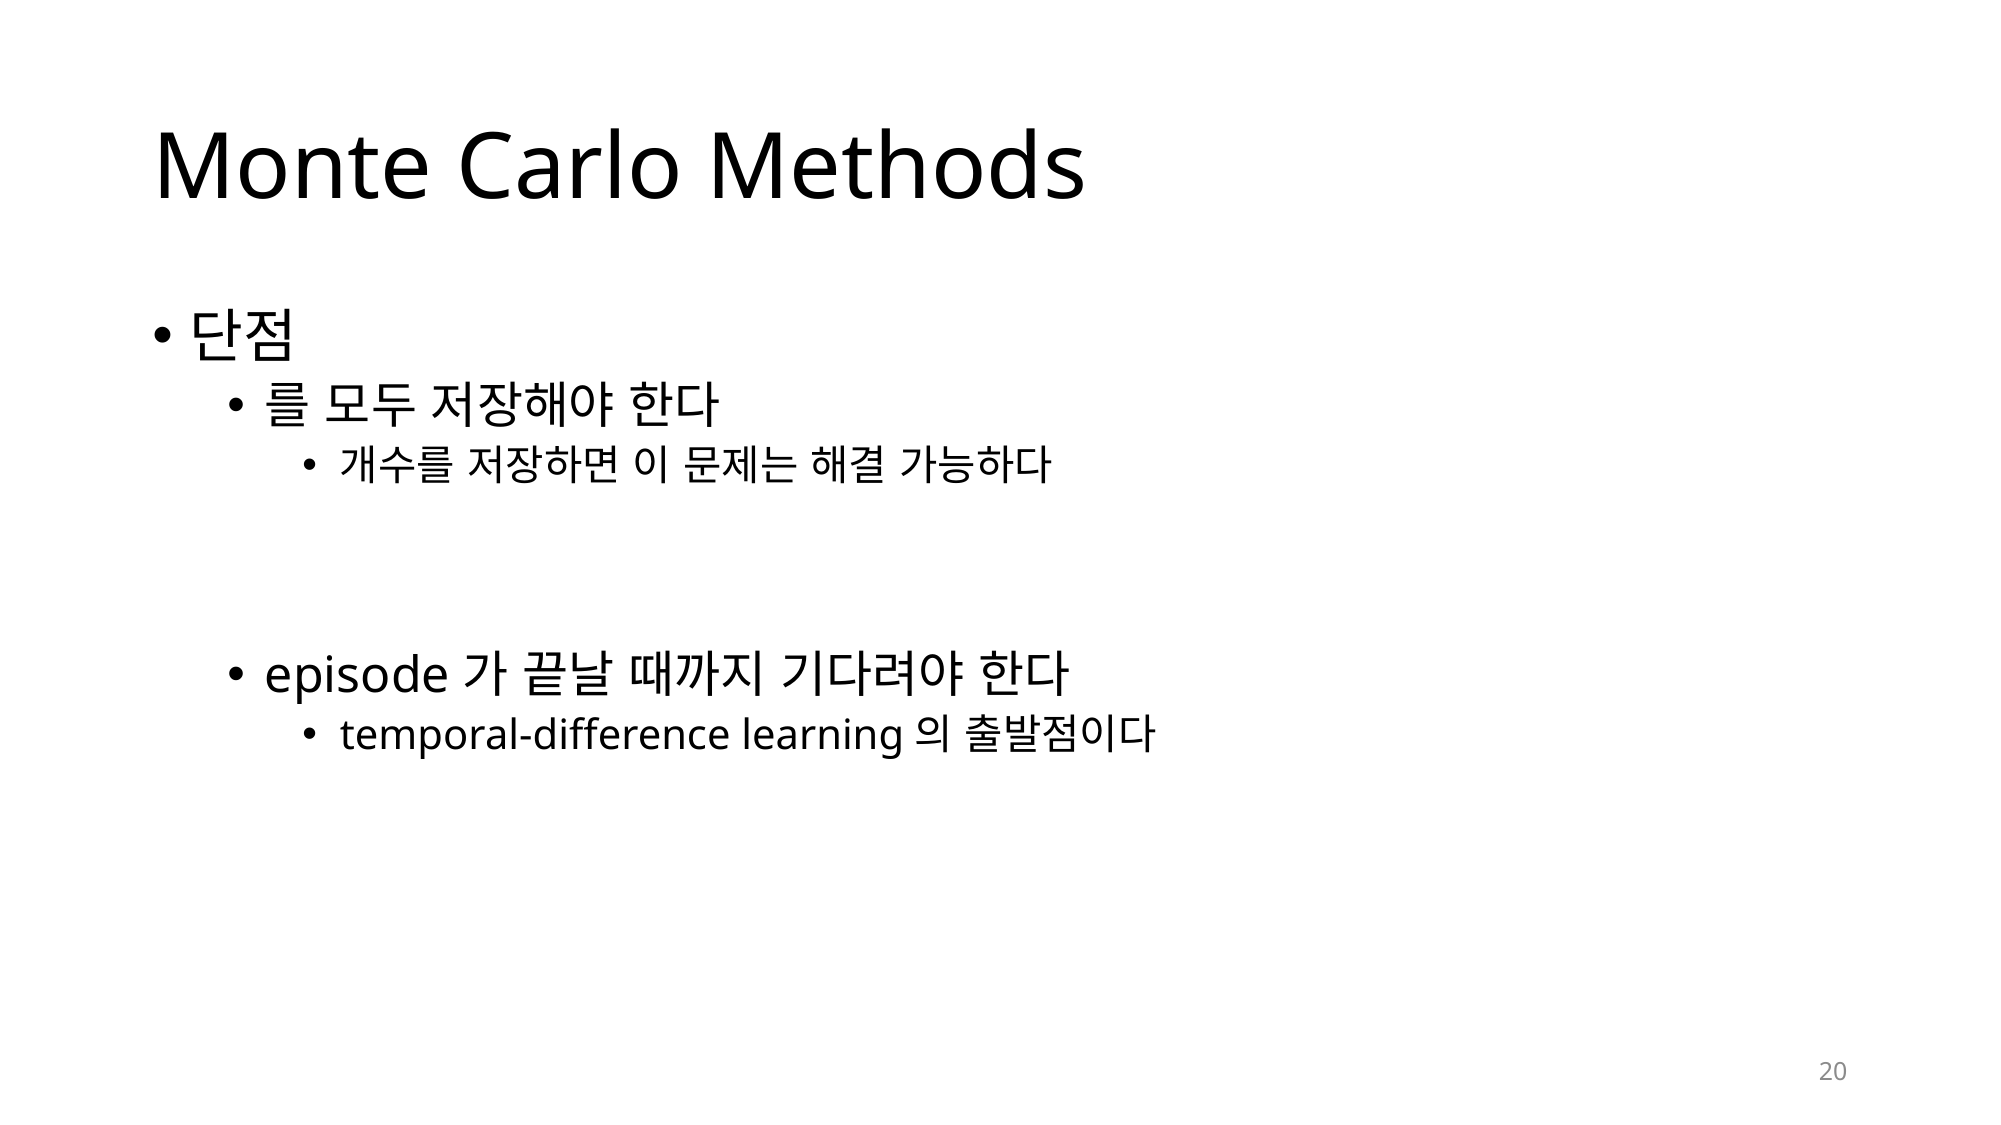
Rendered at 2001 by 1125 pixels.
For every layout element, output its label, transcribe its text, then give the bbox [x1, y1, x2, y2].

slide_number 20 [1412, 1042, 1863, 1103]
title Monte Carlo Methods [137, 59, 1863, 278]
